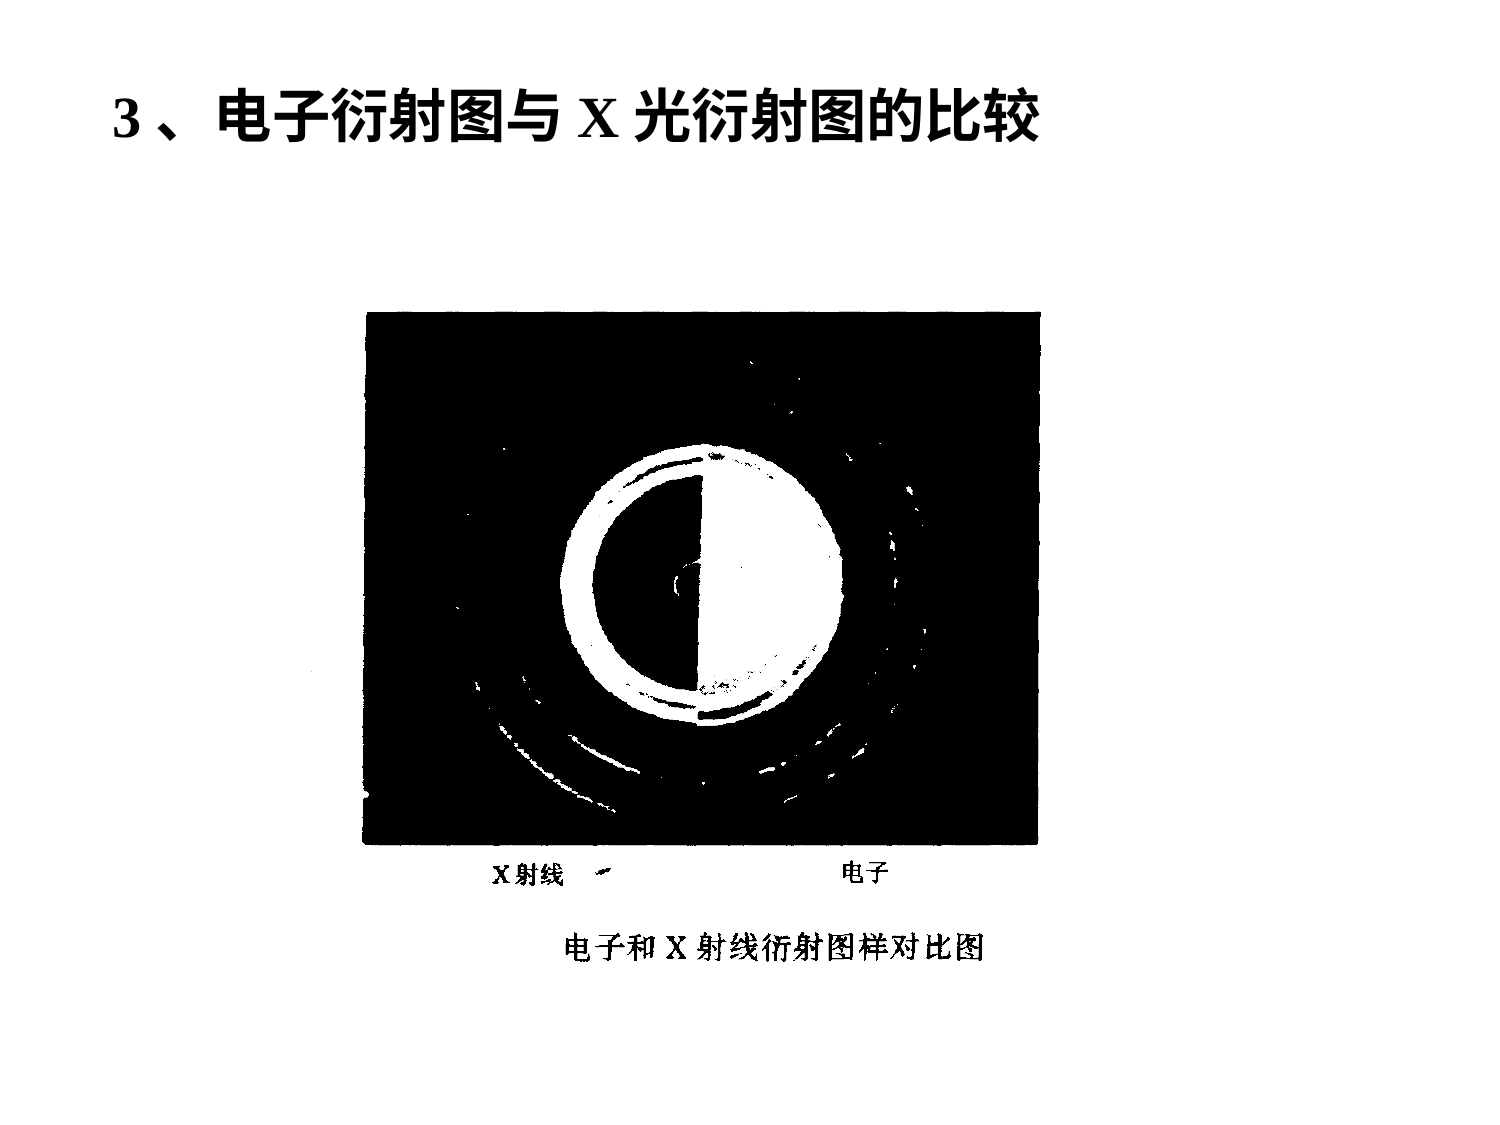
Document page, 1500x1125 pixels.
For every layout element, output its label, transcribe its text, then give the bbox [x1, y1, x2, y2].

picture [290, 282, 1122, 995]
text_box 3、电子衍射图与X光衍射图的比较 [97, 71, 1385, 157]
